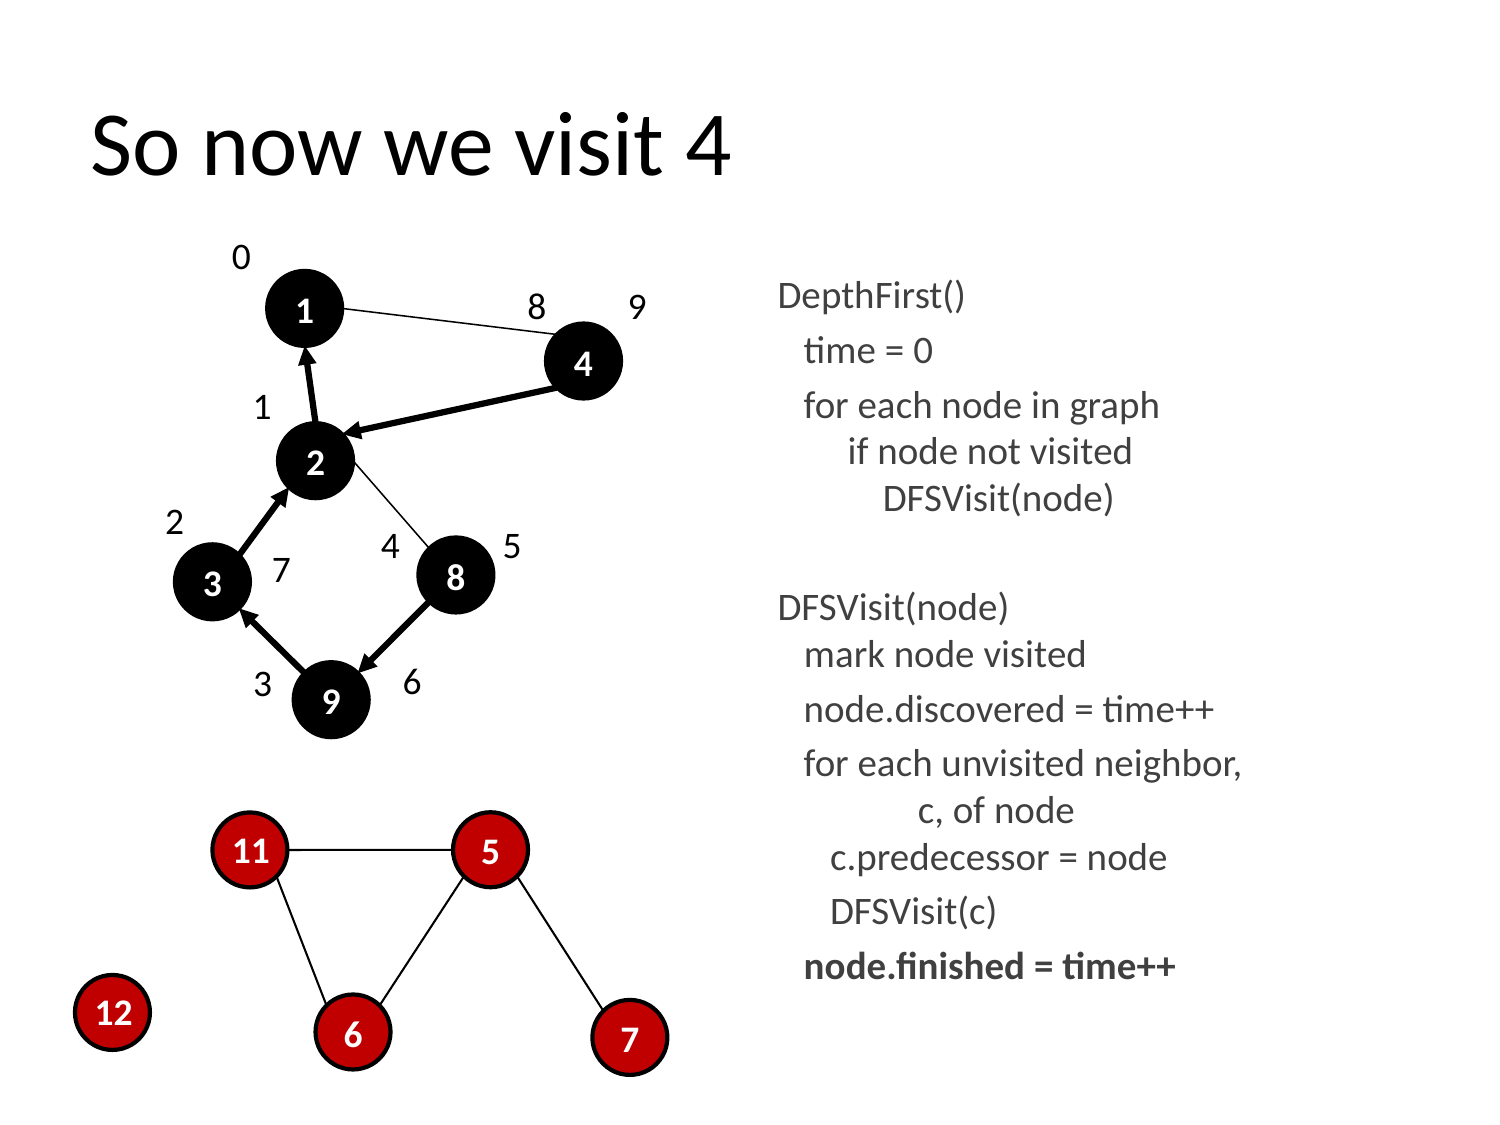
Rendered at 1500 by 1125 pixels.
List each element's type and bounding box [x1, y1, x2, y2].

list [762, 262, 1500, 1005]
text_box [150, 268, 662, 740]
text_box [217, 224, 266, 285]
title [75, 45, 1425, 233]
text_box [72, 972, 153, 1053]
text_box [210, 810, 670, 1078]
